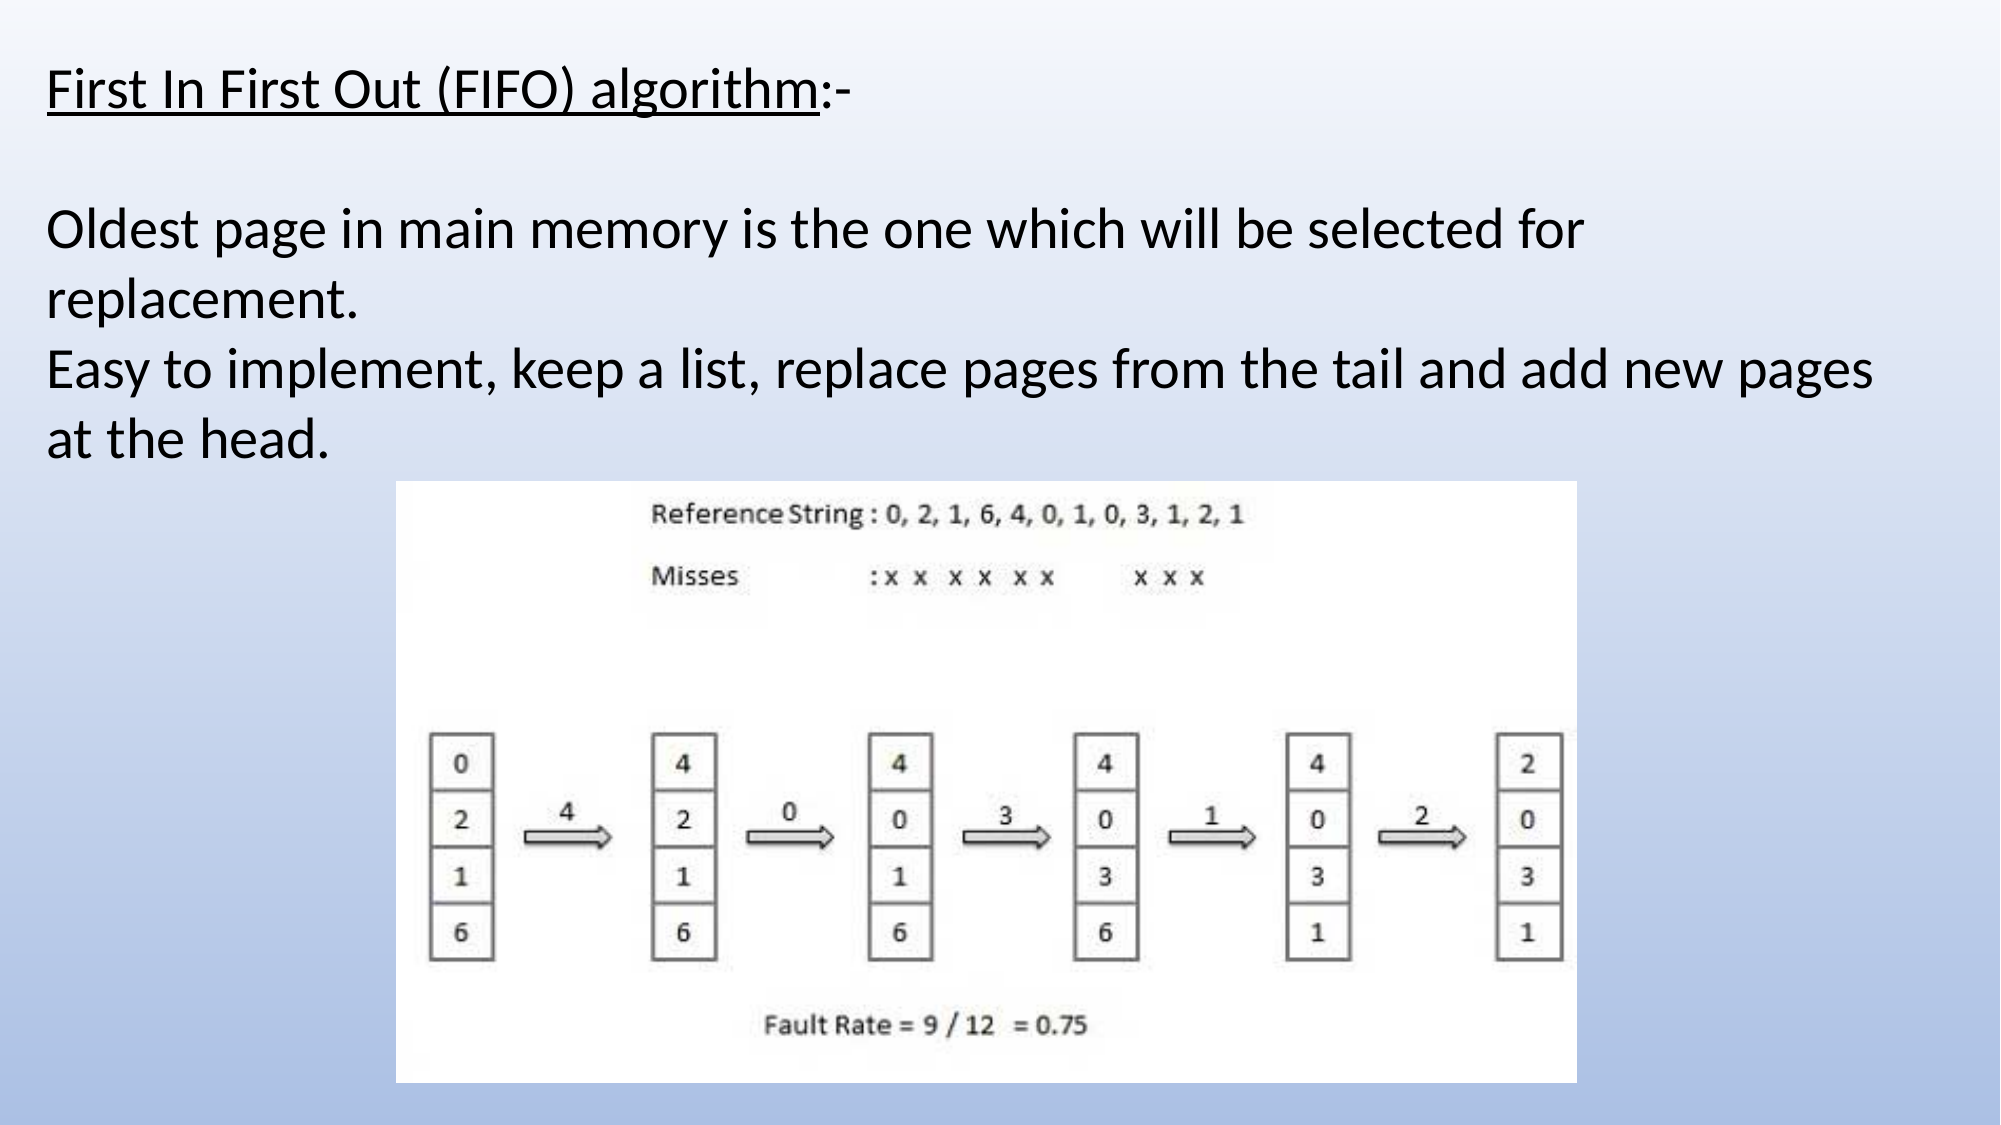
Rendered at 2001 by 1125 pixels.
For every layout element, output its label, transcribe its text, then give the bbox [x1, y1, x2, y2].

text_box First In First Out (FIFO) algorithm:- Oldest page in main memory is the one which will be selected for replacement. Easy to implement, keep a list, replace pages from the tail and add new pages at the head. [32, 42, 1918, 478]
picture [396, 481, 1577, 1083]
